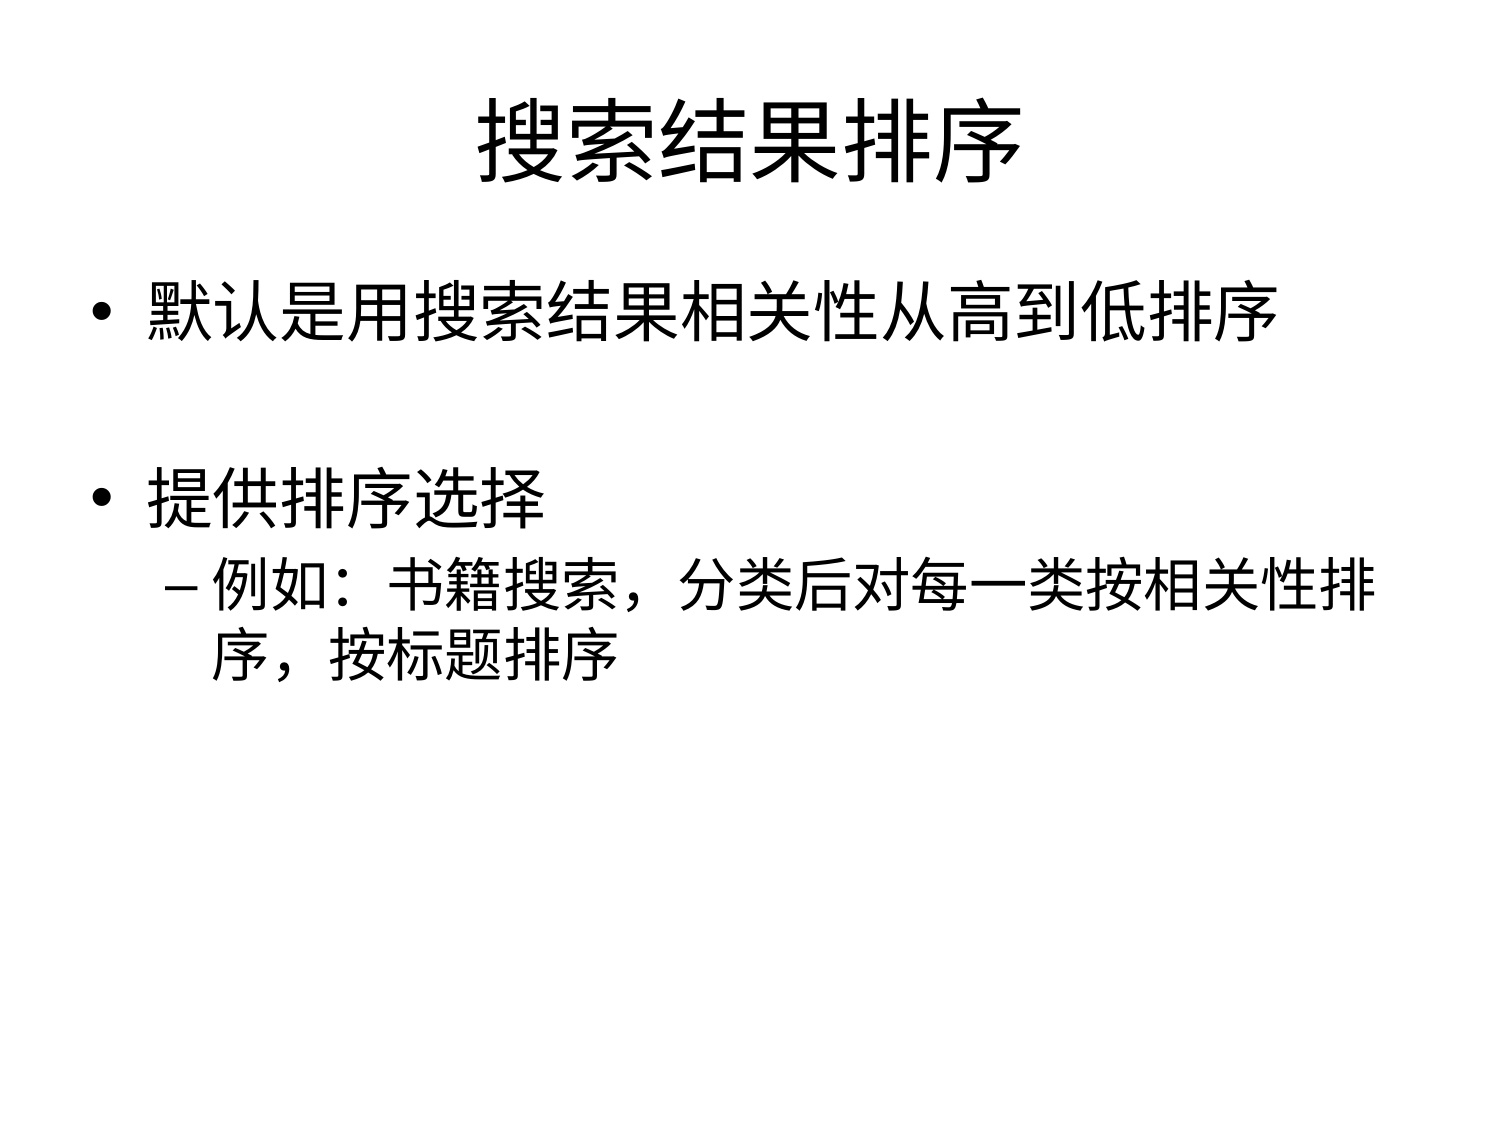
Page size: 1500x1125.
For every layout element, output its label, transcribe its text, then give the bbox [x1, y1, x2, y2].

title 搜索结果排序 [75, 45, 1425, 233]
list 默认是用搜索结果相关性从高到低排序 提供排序选择 例如：书籍搜索，分类后对每一类按相关性排序，按标题排序 [75, 262, 1425, 1005]
